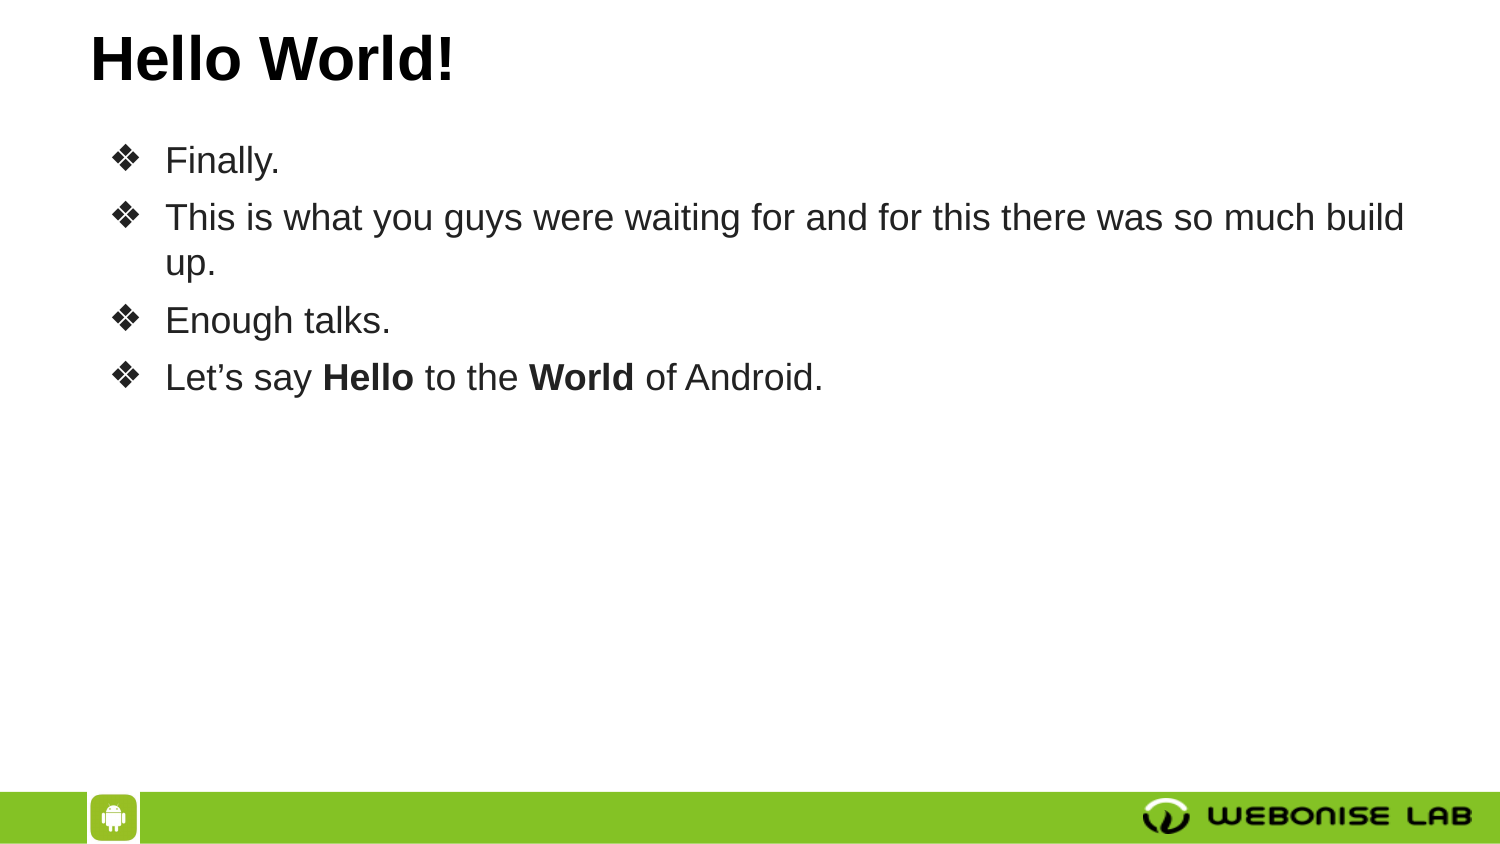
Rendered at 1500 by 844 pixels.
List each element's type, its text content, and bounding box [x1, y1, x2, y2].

picture [87, 791, 140, 844]
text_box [140, 791, 1500, 844]
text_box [0, 791, 86, 844]
title Hello World! [75, 33, 1425, 108]
list Finally. This is what you guys were waiting for and for this there was so much build up. Enough talks. Let’s say Hello to the World of Android. [75, 120, 1425, 790]
